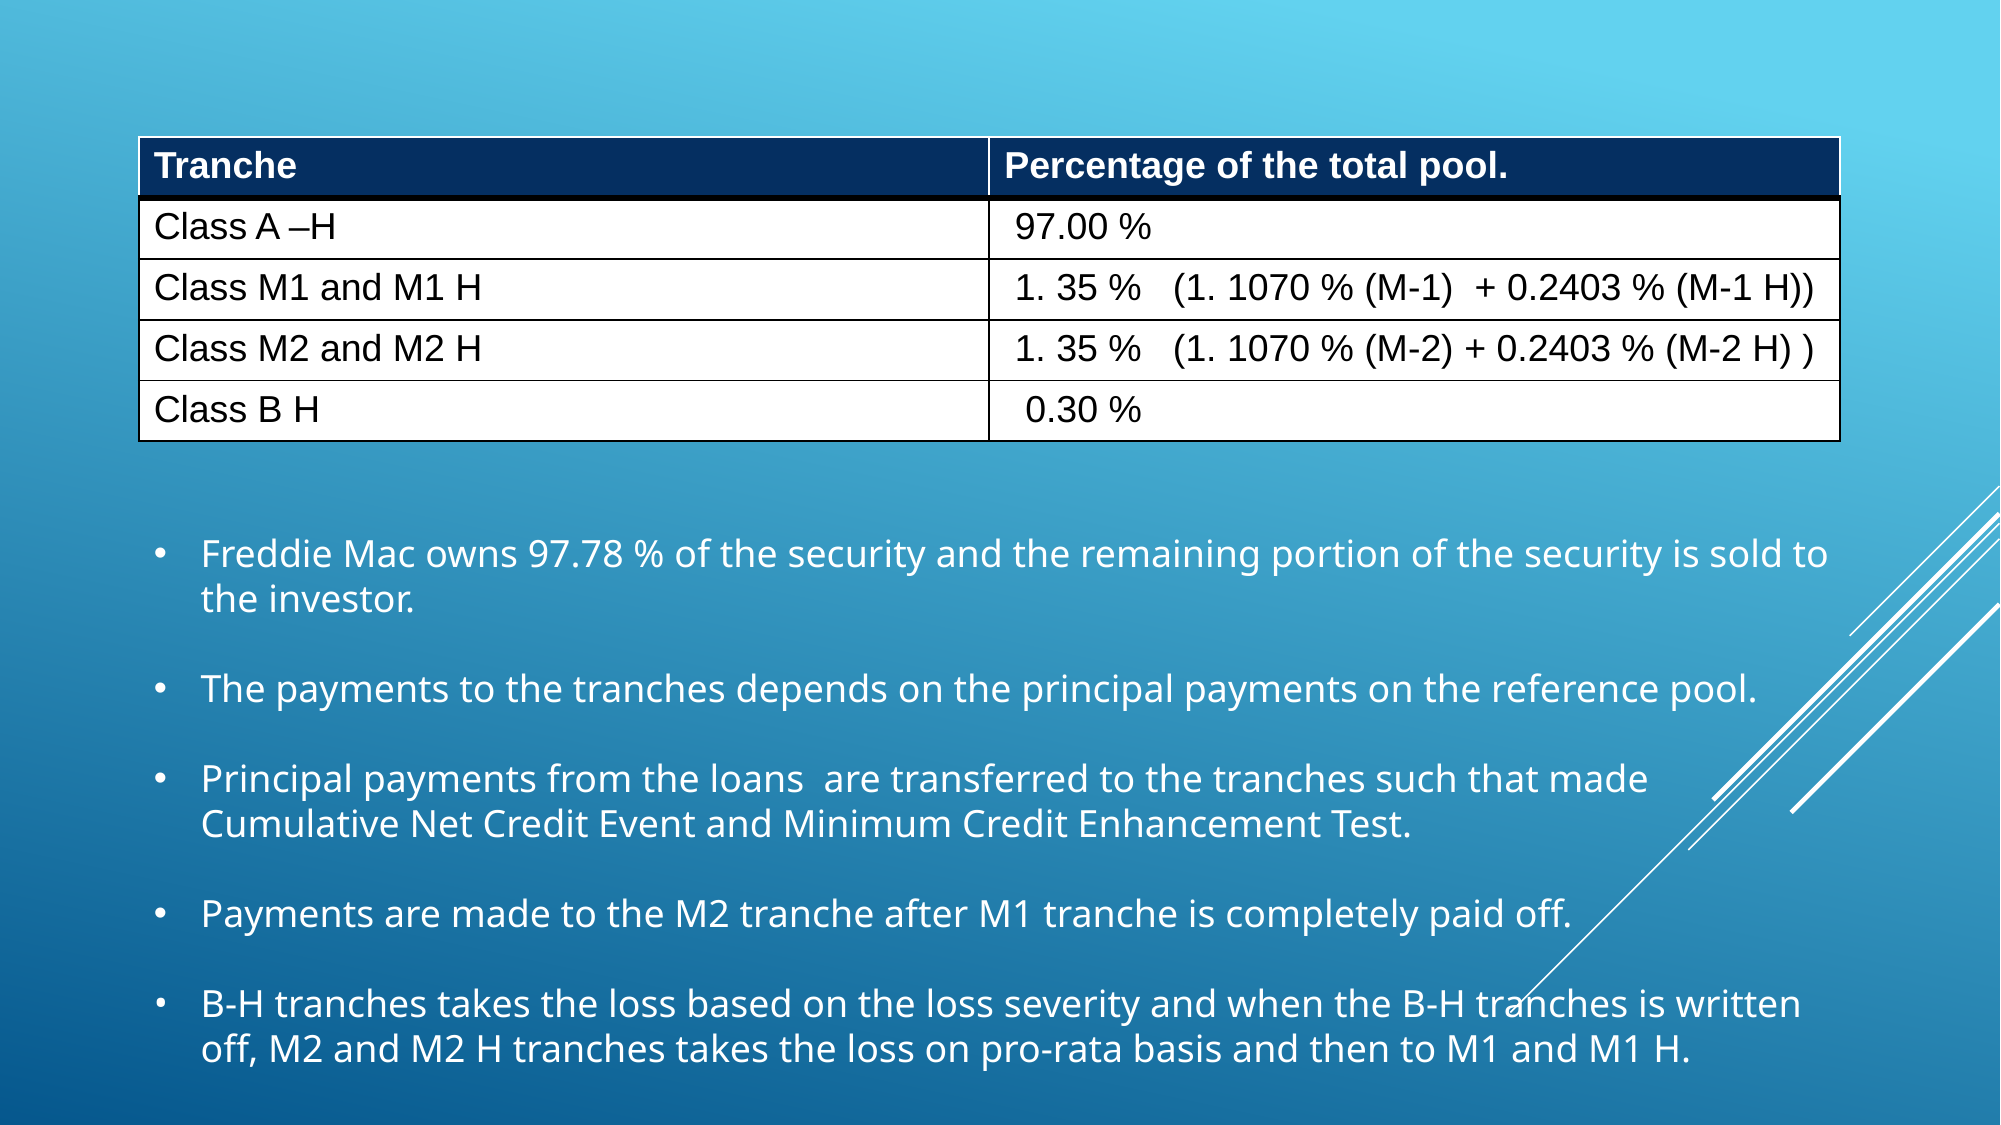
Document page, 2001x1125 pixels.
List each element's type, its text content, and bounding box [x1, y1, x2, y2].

table_cell Class A –H [140, 201, 988, 258]
table_cell 1. 35 % (1. 1070 % (M-1) + 0.2403 % (M-1 H)) [990, 260, 1839, 319]
table_cell 0.30 % [990, 381, 1839, 440]
table_header Tranche [140, 138, 988, 195]
table_header Percentage of the total pool. [990, 138, 1839, 195]
table_cell Class M2 and M2 H [140, 321, 988, 380]
text_box Freddie Mac owns 97.78 % of the security and the remaining portion of the security is sold to the investor. The payments to the tranches depends on the principal payments on the reference pool. Principal payments from the loans are transferred to the tranches such that made Cumulative Net Credit Event and Minimum Credit Enhancement Test. Payments are made to the M2 tranche after M1 tranche is completely paid off. B-H tranches takes the loss based on the loss severity and when the B-H tranches is written off, M2 and M2 H tranches takes the loss on pro-rata basis and then to M1 and M1 H. [138, 522, 1863, 992]
table_cell 1. 35 % (1. 1070 % (M-2) + 0.2403 % (M-2 H) ) [990, 321, 1839, 380]
table_cell Class M1 and M1 H [140, 260, 988, 319]
table_cell 97.00 % [990, 201, 1839, 258]
table_cell Class B H [140, 381, 988, 440]
